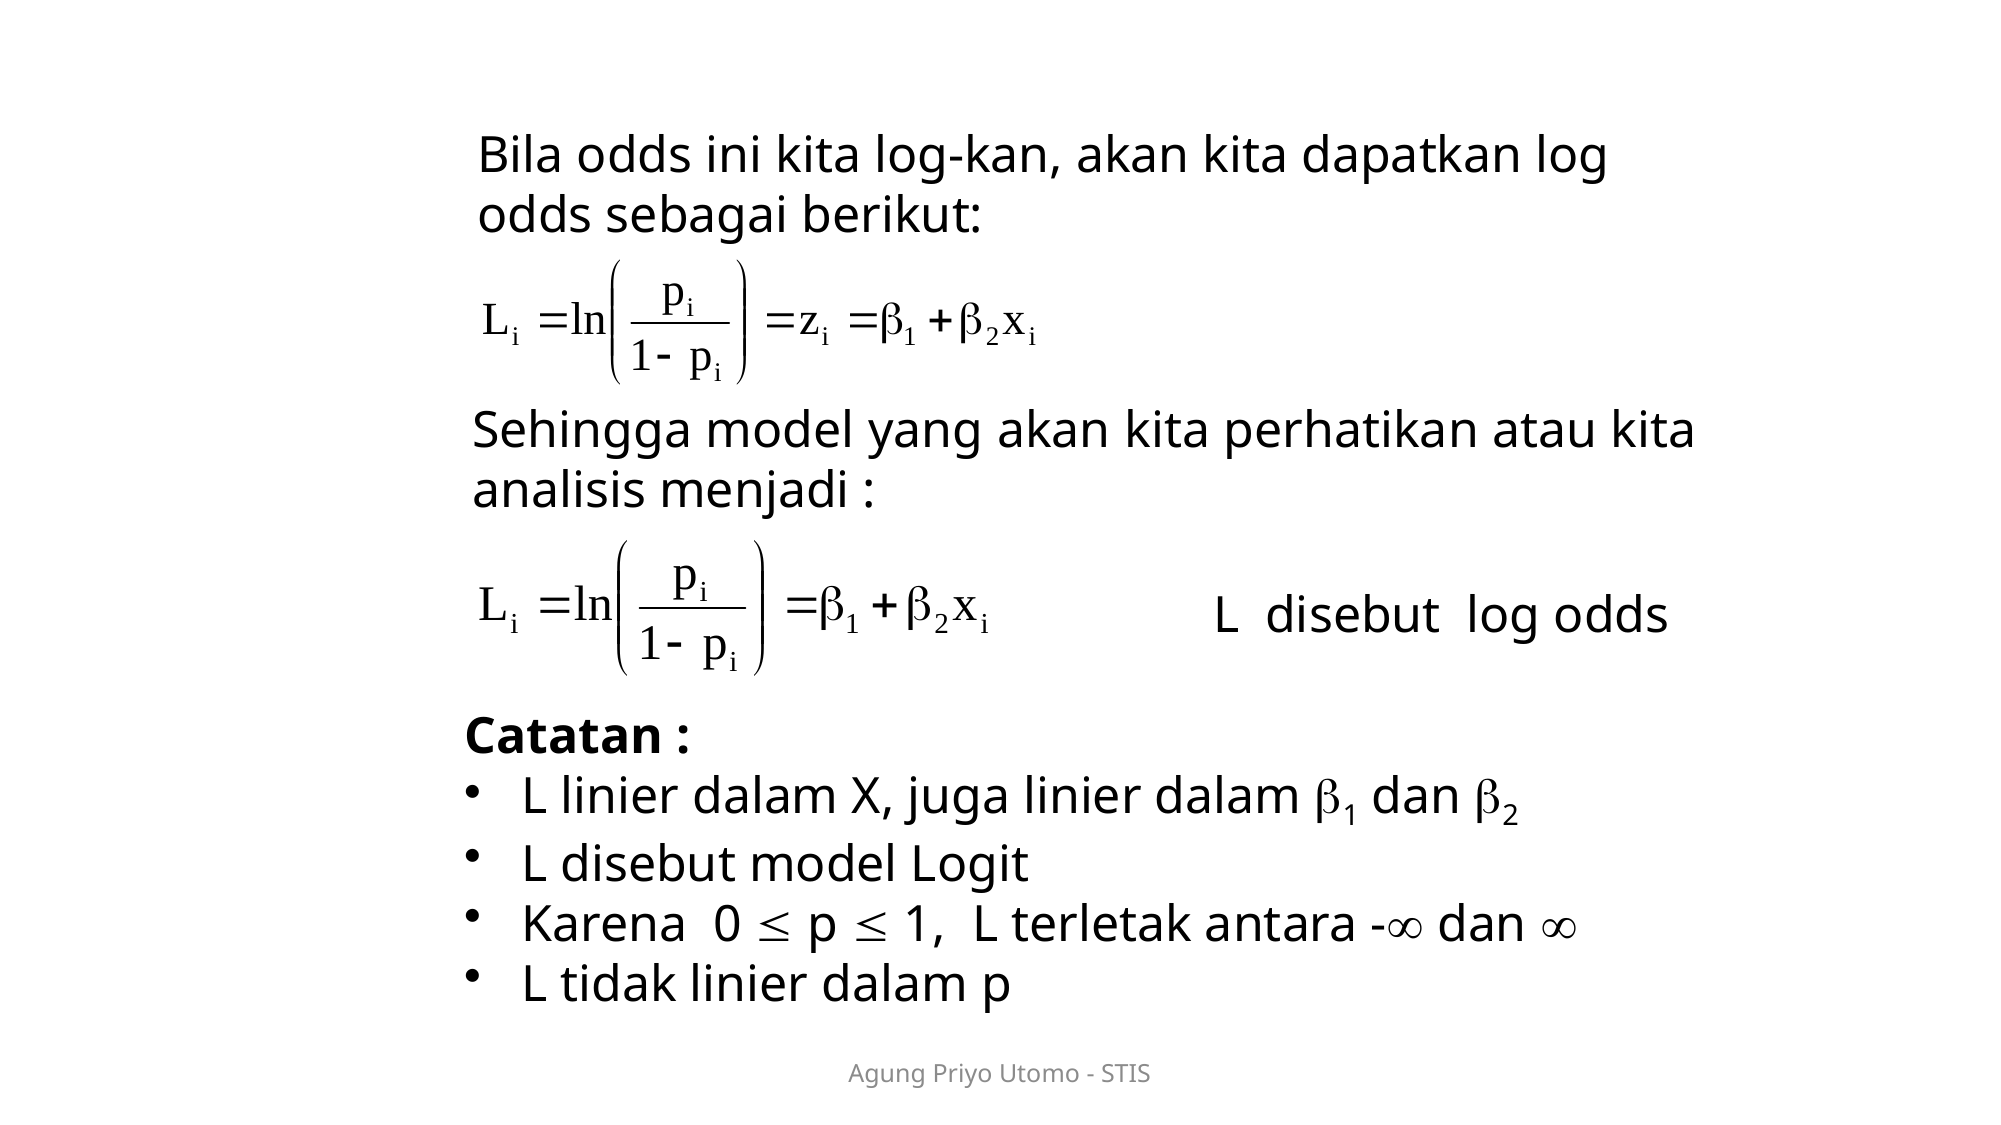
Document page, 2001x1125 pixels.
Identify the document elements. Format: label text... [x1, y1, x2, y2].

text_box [474, 249, 1046, 396]
text_box Catatan : L linier dalam X, juga linier dalam 1 dan 2 L disebut model Logit Karena 0  p  1, L terletak antara - dan  L tidak linier dalam p [449, 695, 1713, 1079]
footer Agung Priyo Utomo - STIS [662, 1079, 1338, 1103]
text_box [470, 529, 1000, 687]
text_box L disebut log odds [1159, 575, 1685, 650]
text_box Bila odds ini kita log-kan, akan kita dapatkan log odds sebagai berikut: [462, 115, 1738, 250]
text_box Sehingga model yang akan kita perhatikan atau kita analisis menjadi : [457, 390, 1713, 525]
